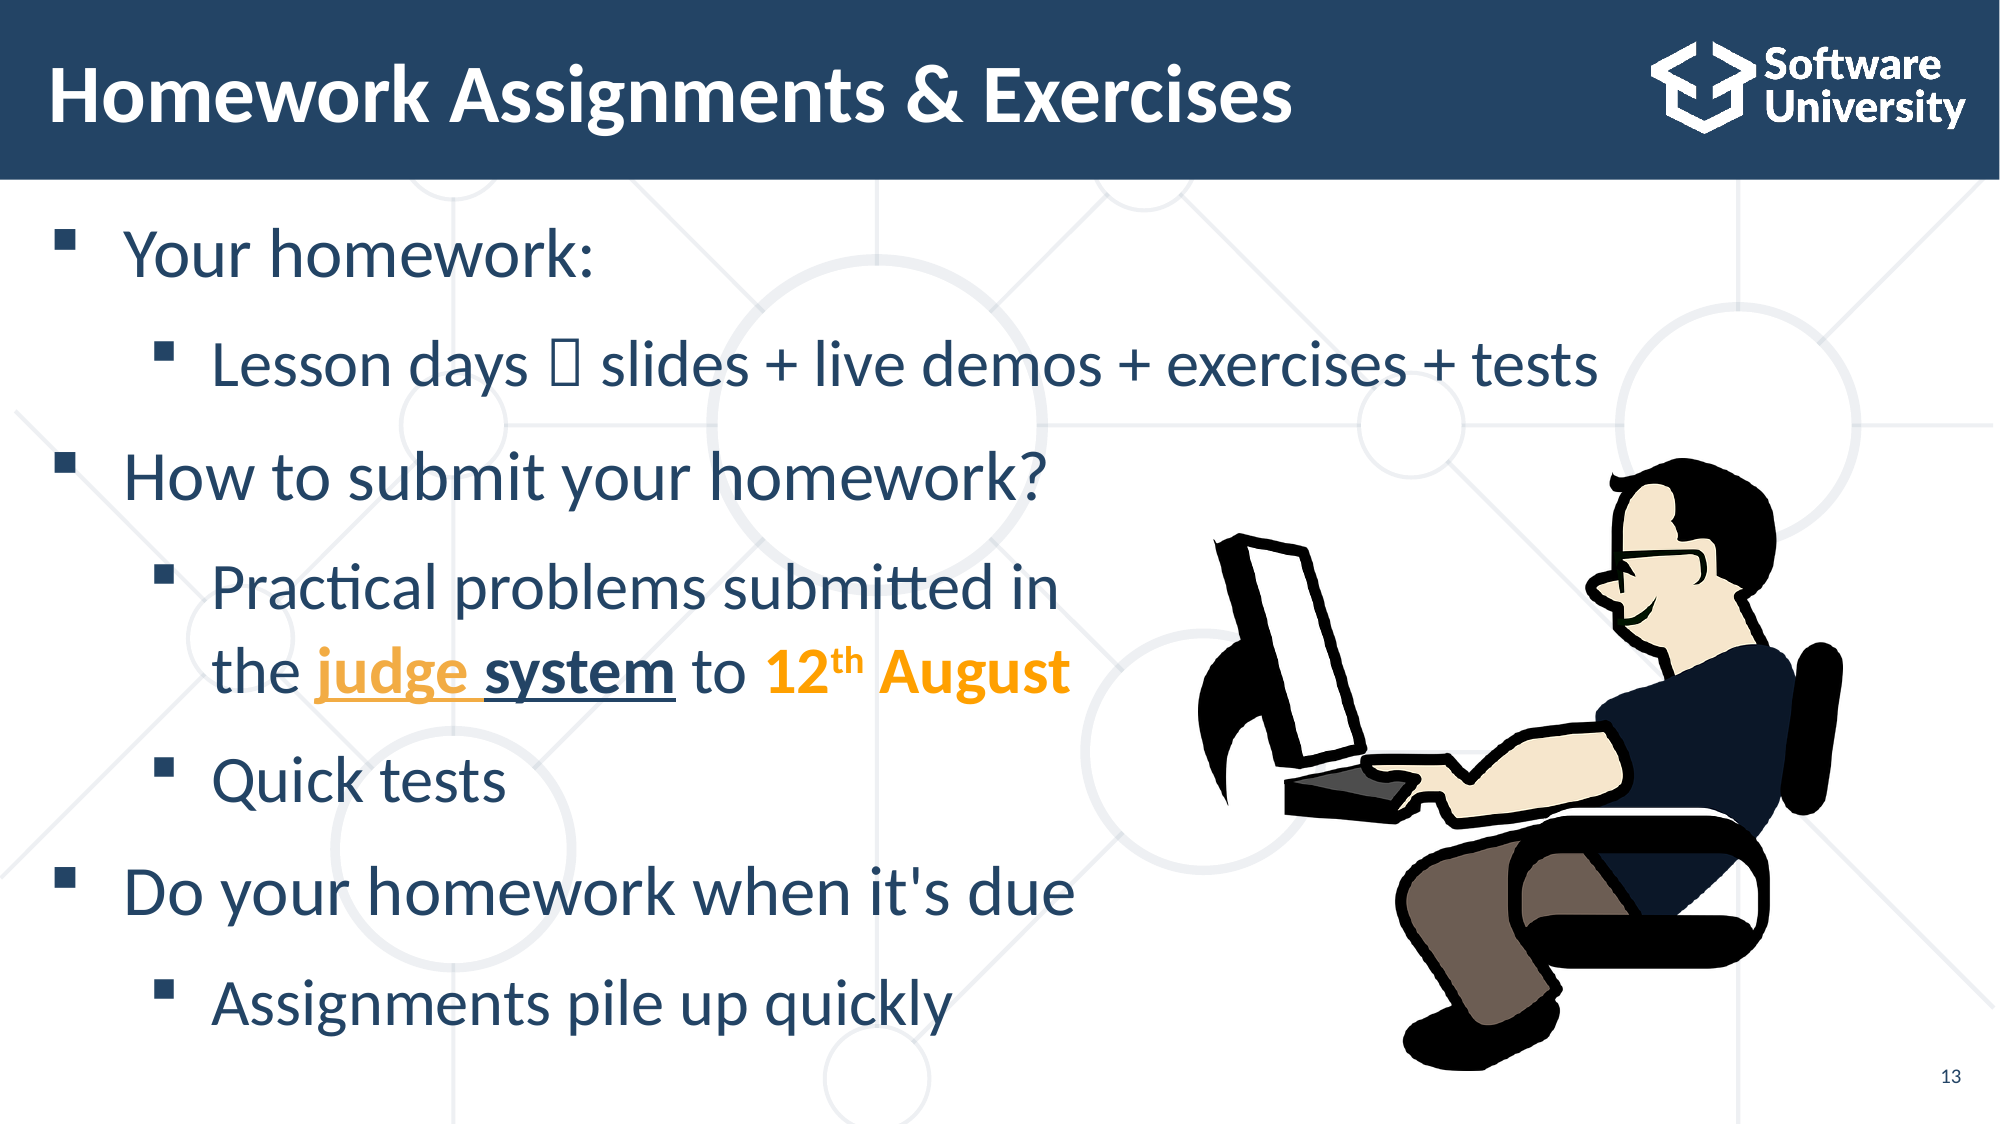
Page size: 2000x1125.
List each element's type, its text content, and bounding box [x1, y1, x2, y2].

slide_number 13 [1896, 1049, 1968, 1101]
list Your homework: Lesson days  slides + live demos + exercises + tests How to submit your homework? Practical problems submitted in the judge system to 12th August Quick tests Do your homework when it's due Assignments pile up quickly [31, 196, 1970, 1050]
title Homework Assignments & Exercises [31, 16, 1591, 162]
picture [1198, 457, 1844, 1071]
picture [1651, 41, 1966, 134]
